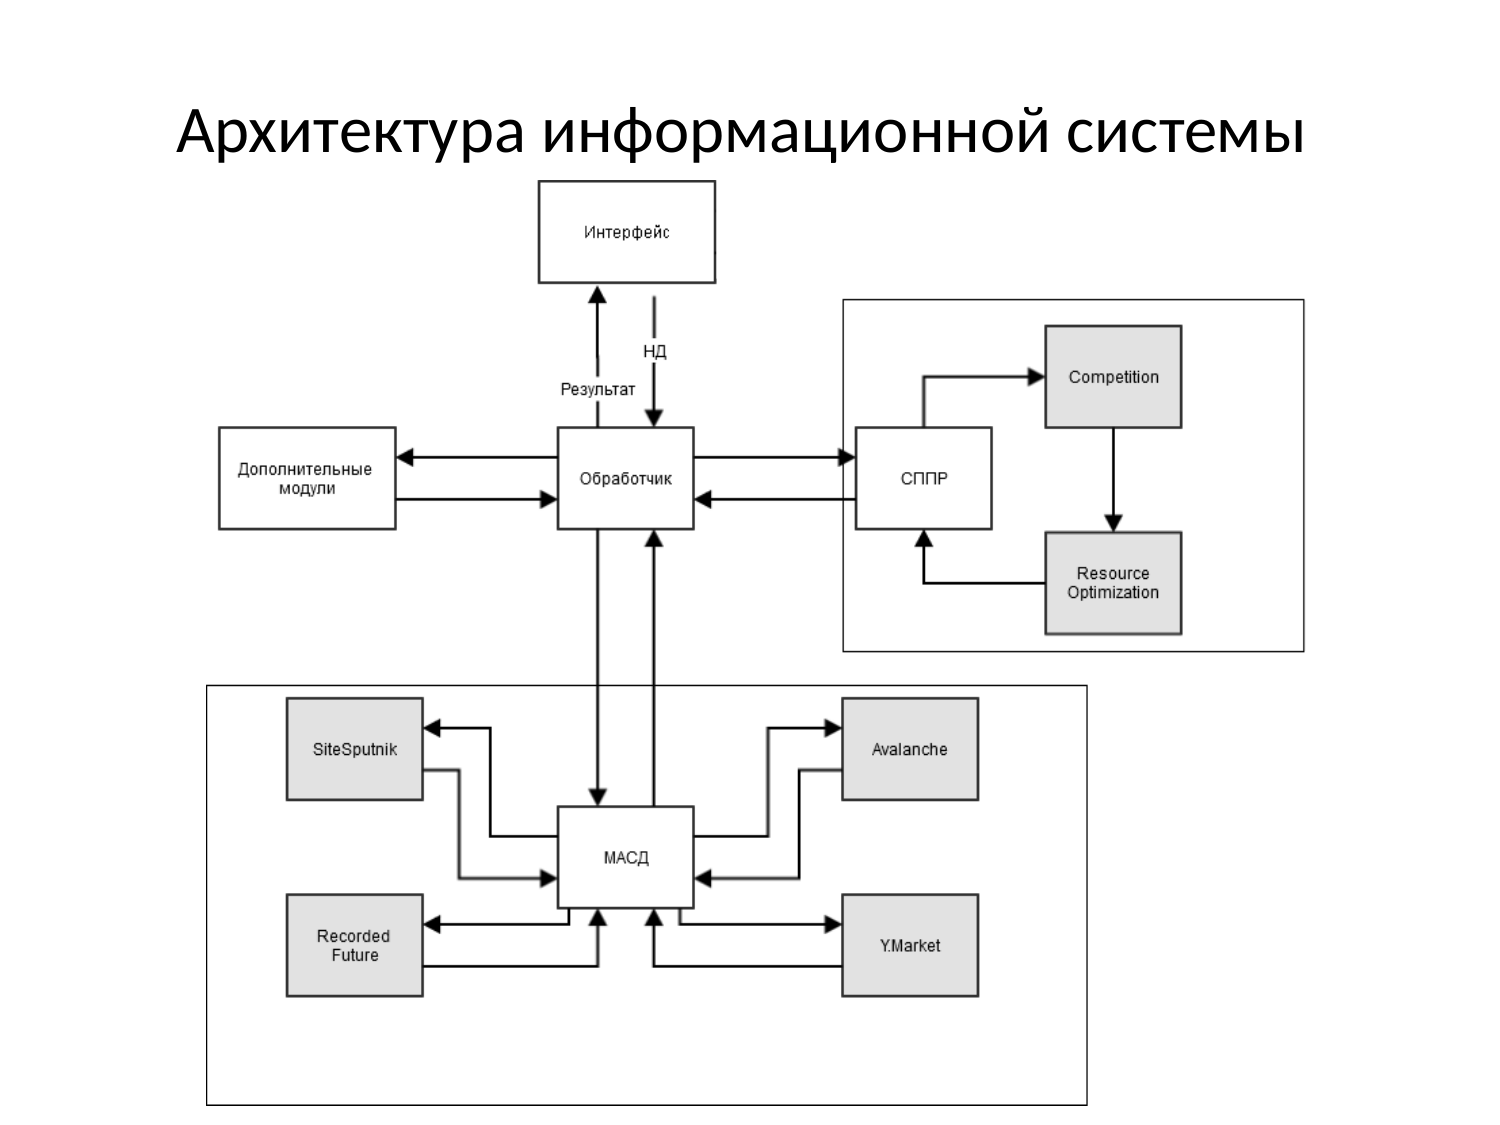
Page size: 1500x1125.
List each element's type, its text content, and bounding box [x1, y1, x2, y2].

title Архитектура информационной системы [112, 54, 1388, 197]
picture [206, 180, 1306, 1107]
